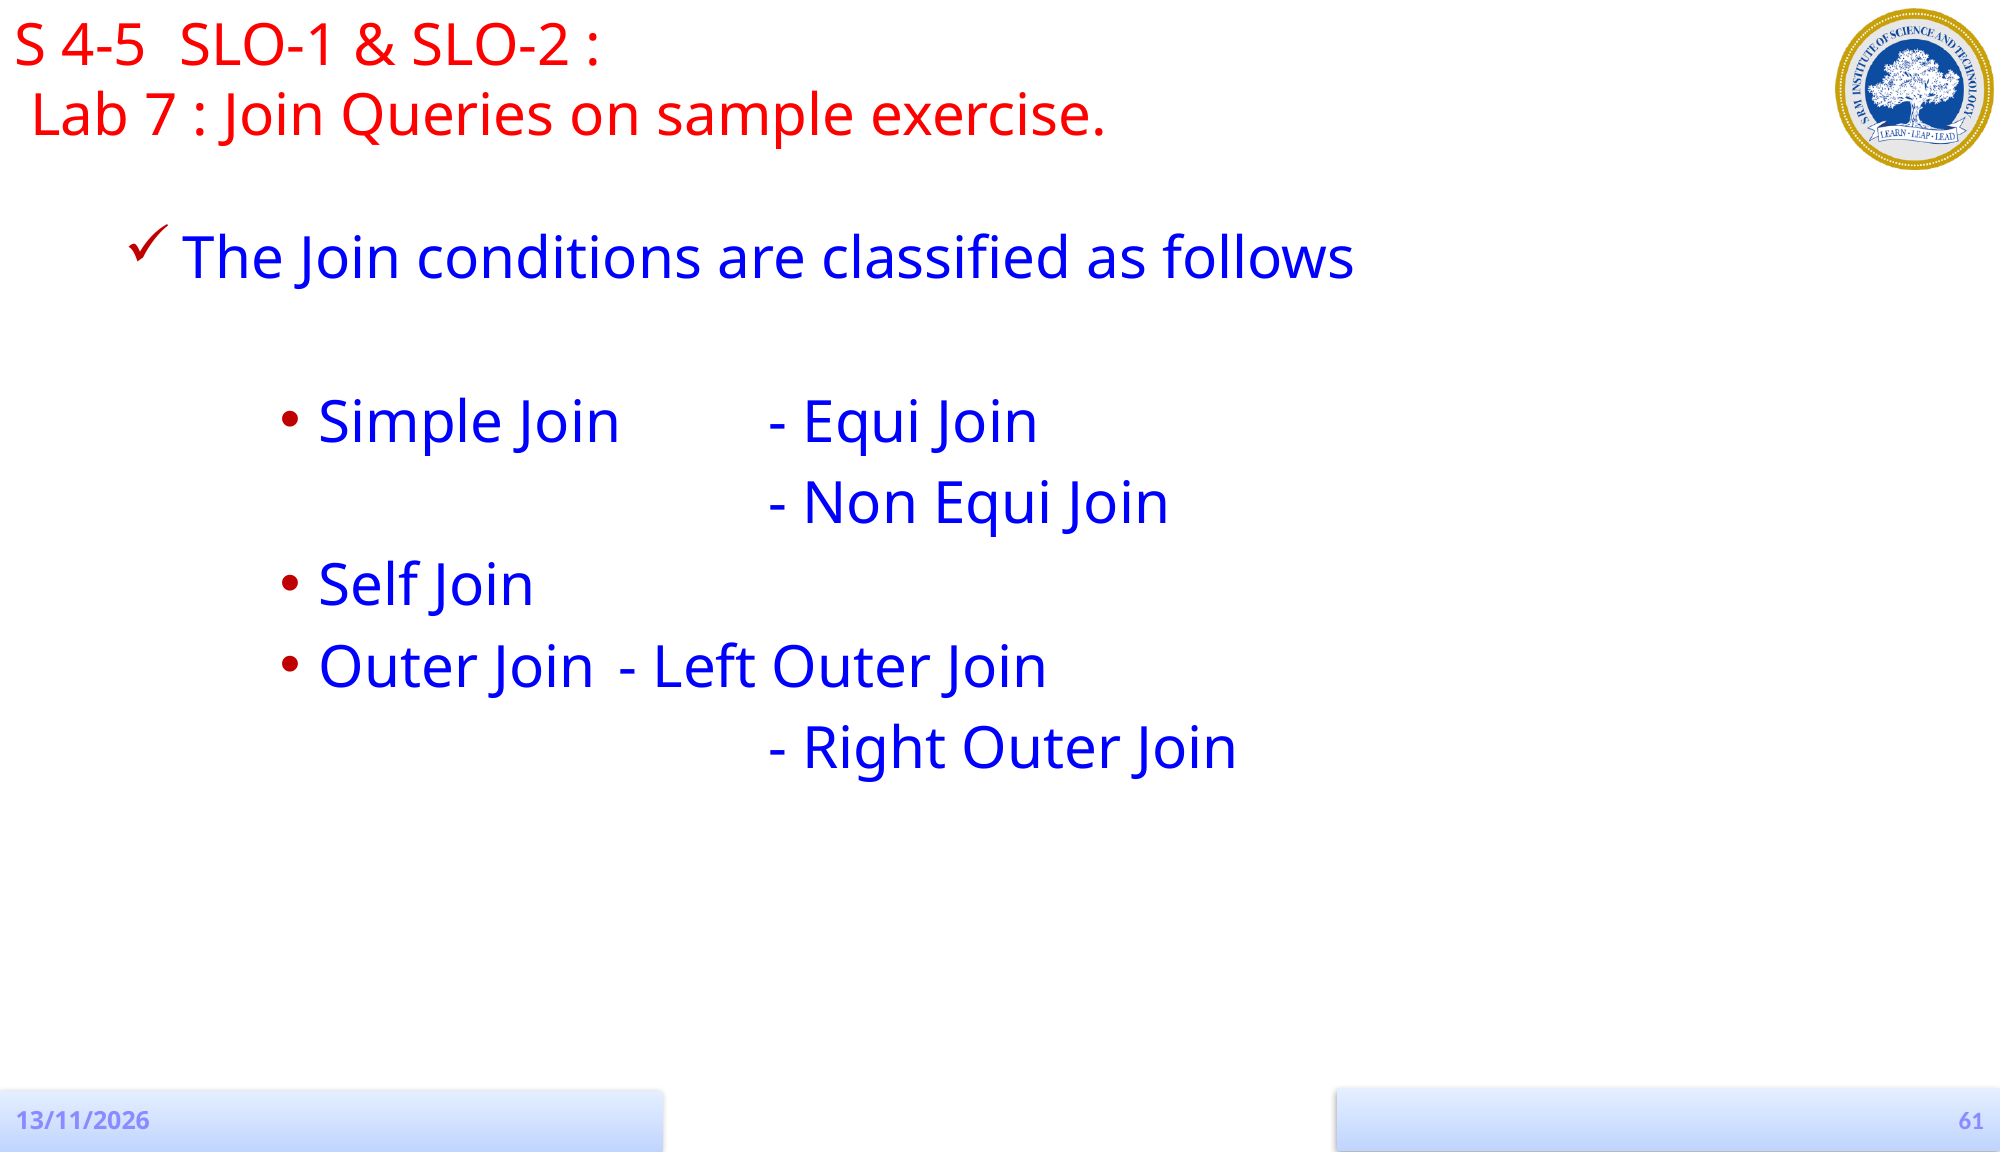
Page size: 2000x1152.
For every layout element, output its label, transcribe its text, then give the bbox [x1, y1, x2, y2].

text_box S 4-5 SLO-1 & SLO-2 : Lab 7 : Join Queries on sample exercise. [0, 0, 1806, 155]
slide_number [0, 1091, 663, 1152]
picture [1835, 8, 1994, 170]
slide_number 61 [1337, 1088, 2000, 1151]
list The Join conditions are classified as follows Simple Join - Equi Join - Non Equi Join Self Join Outer Join - Left Outer Join - Right Outer Join [109, 212, 1863, 1004]
